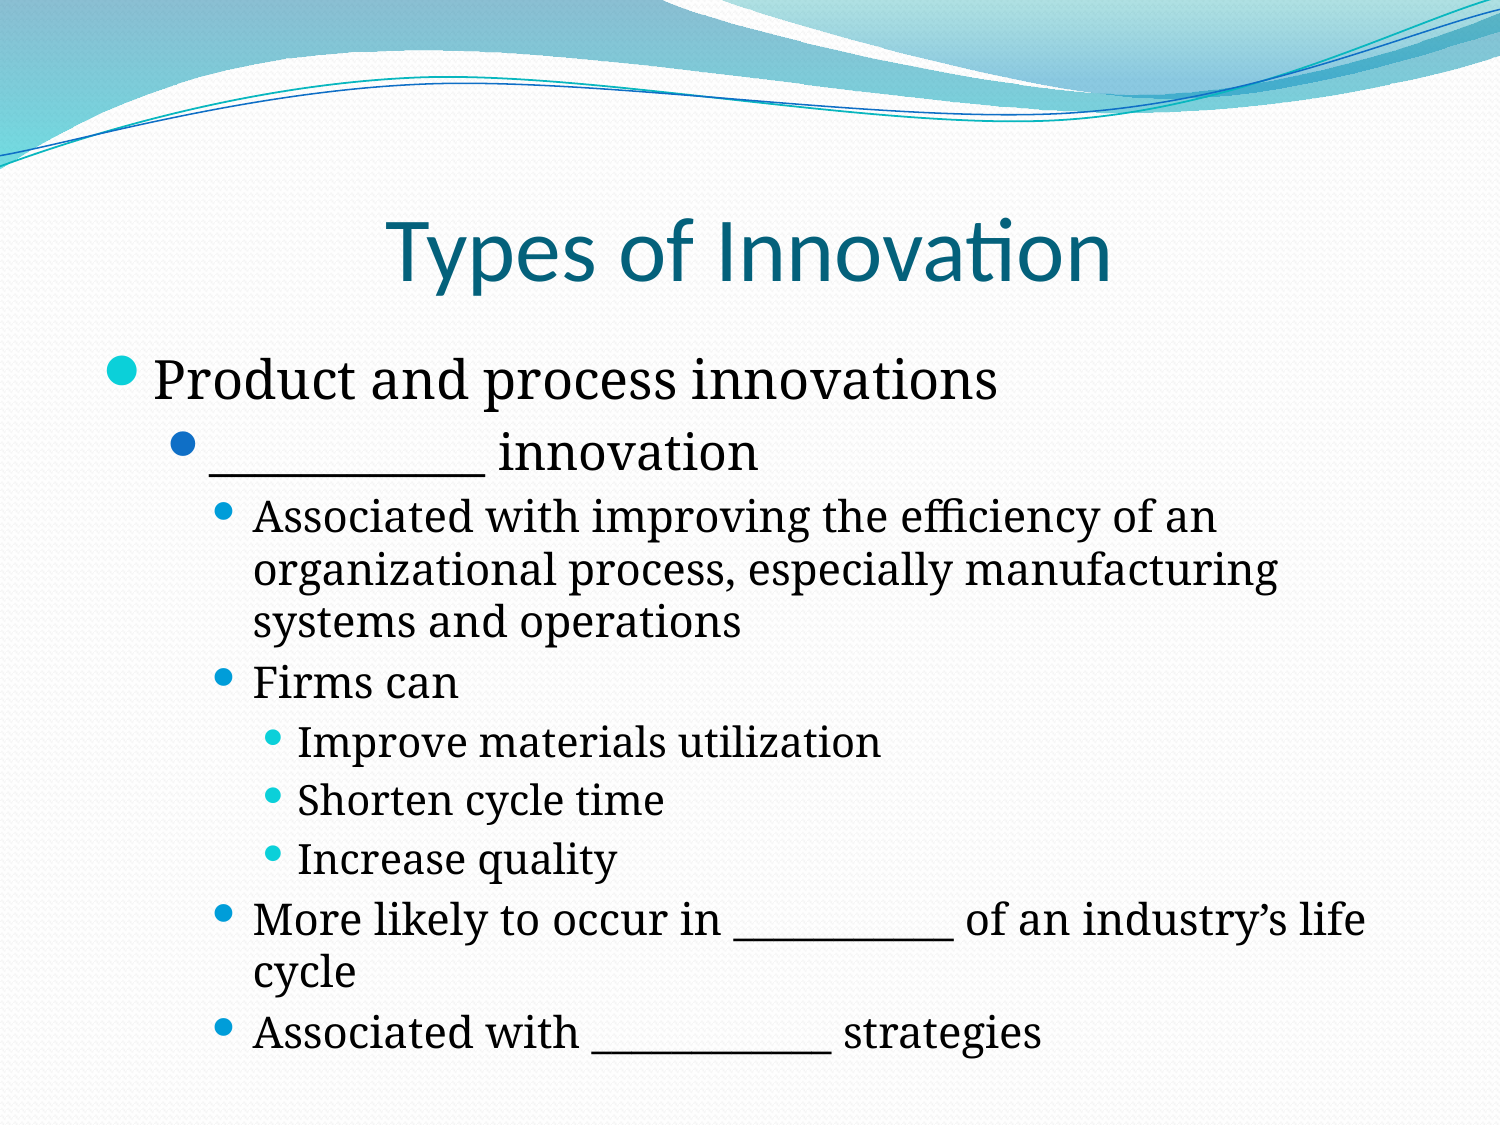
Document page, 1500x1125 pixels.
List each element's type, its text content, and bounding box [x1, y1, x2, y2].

title Types of Innovation [74, 112, 1426, 301]
list Product and process innovations ____________ innovation Associated with improving the efficiency of an organizational process, especially manufacturing systems and operations Firms can Improve materials utilization Shorten cycle time Increase quality More likely to occur in ___________ of an industry’s life cycle Associated with ____________ strategies [87, 337, 1425, 1038]
